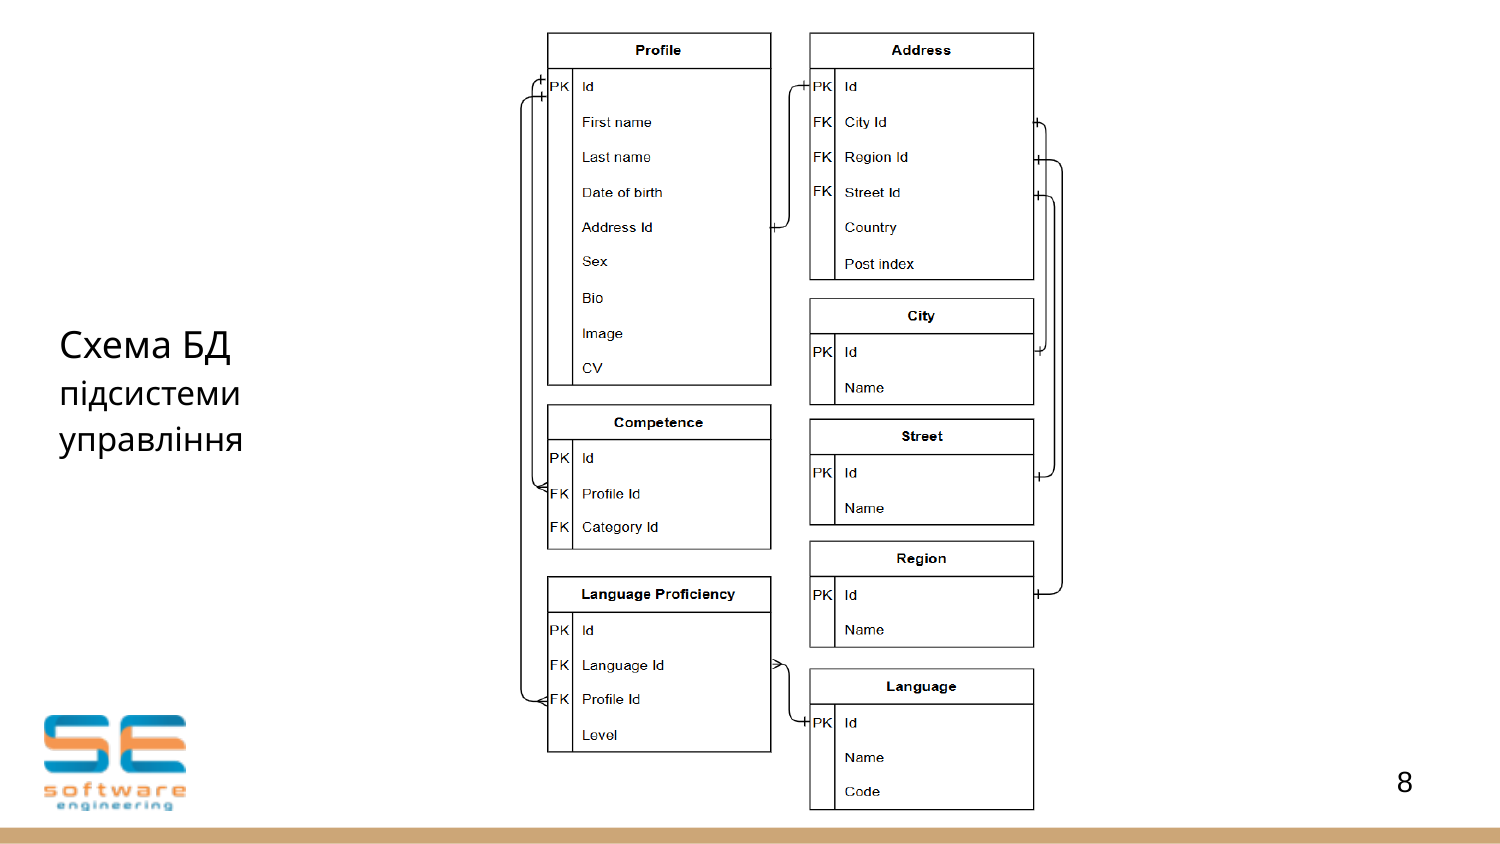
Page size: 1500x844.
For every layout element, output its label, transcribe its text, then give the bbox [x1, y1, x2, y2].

list Схема БД підсистеми управління [44, 299, 279, 545]
picture [508, 27, 1076, 817]
picture [43, 714, 186, 811]
text_box 8 [1382, 755, 1500, 806]
